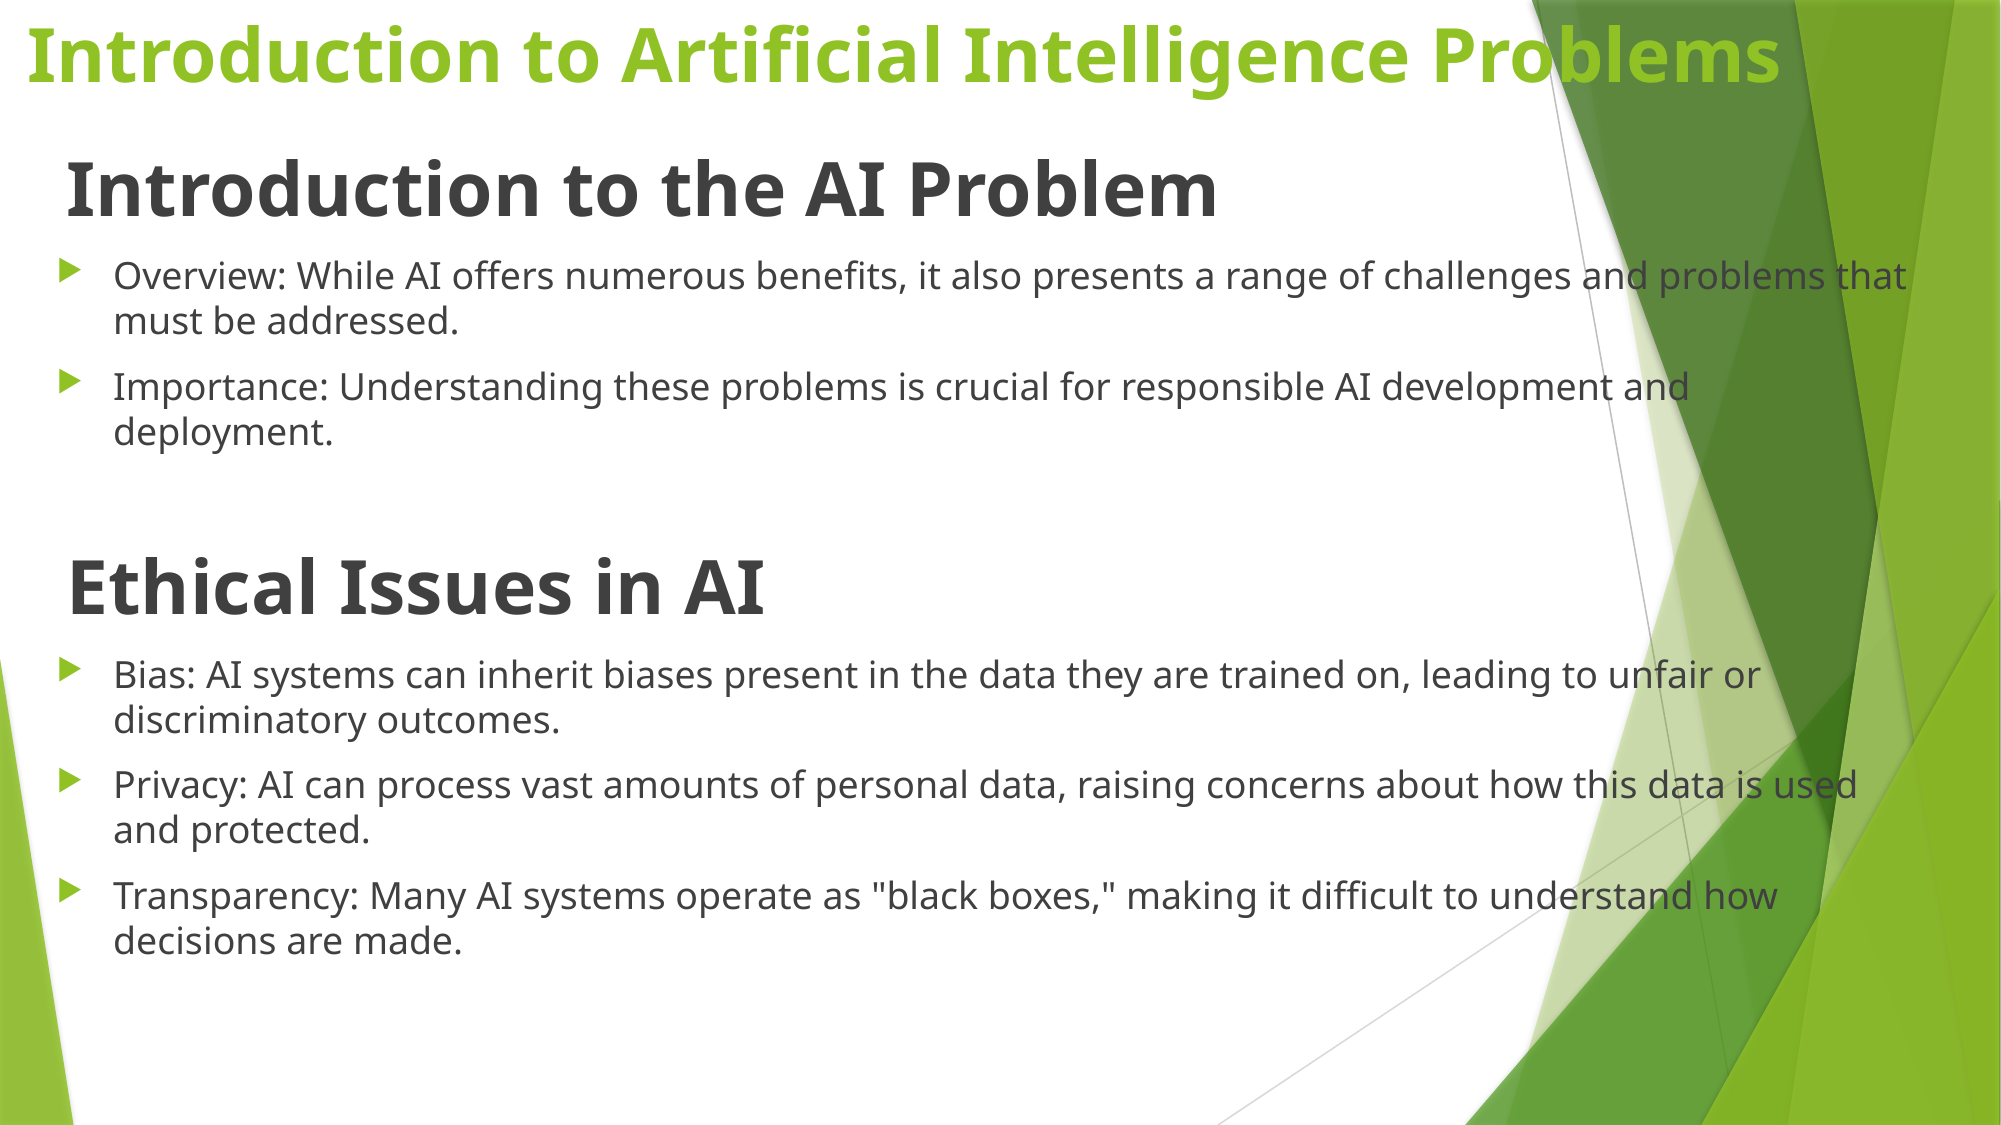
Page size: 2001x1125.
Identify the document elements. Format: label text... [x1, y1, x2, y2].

title Introduction to Artificial Intelligence Problems [12, 0, 1952, 134]
list Introduction to the AI Problem Overview: While AI offers numerous benefits, it also presents a range of challenges and problems that must be addressed. Importance: Understanding these problems is crucial for responsible AI development and deployment. Ethical Issues in AI Bias: AI systems can inherit biases present in the data they are trained on, leading to unfair or discriminatory outcomes. Privacy: AI can process vast amounts of personal data, raising concerns about how this data is used and protected. Transparency: Many AI systems operate as "black boxes," making it difficult to understand how decisions are made. [41, 133, 1927, 1091]
